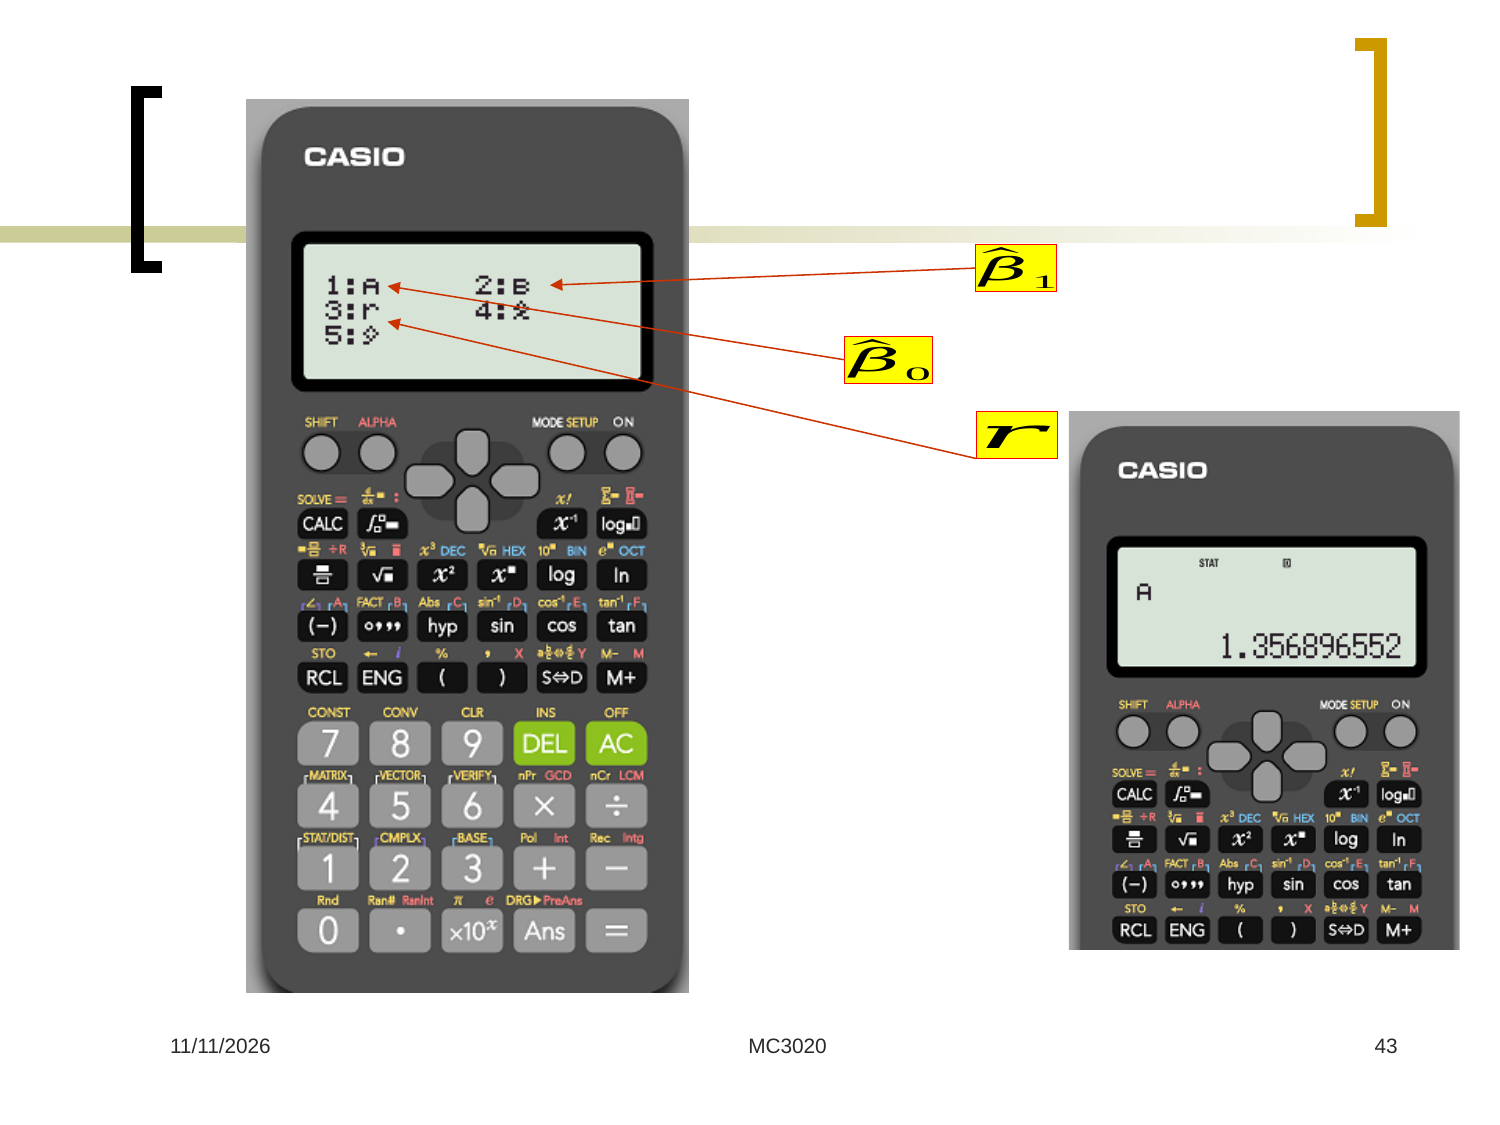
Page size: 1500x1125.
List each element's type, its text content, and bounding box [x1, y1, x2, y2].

footer MC3020 [549, 1024, 1026, 1101]
picture [246, 99, 690, 993]
slide_number 43 [1099, 1024, 1413, 1101]
picture [1068, 411, 1460, 951]
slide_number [154, 1024, 468, 1101]
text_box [387, 244, 1058, 459]
